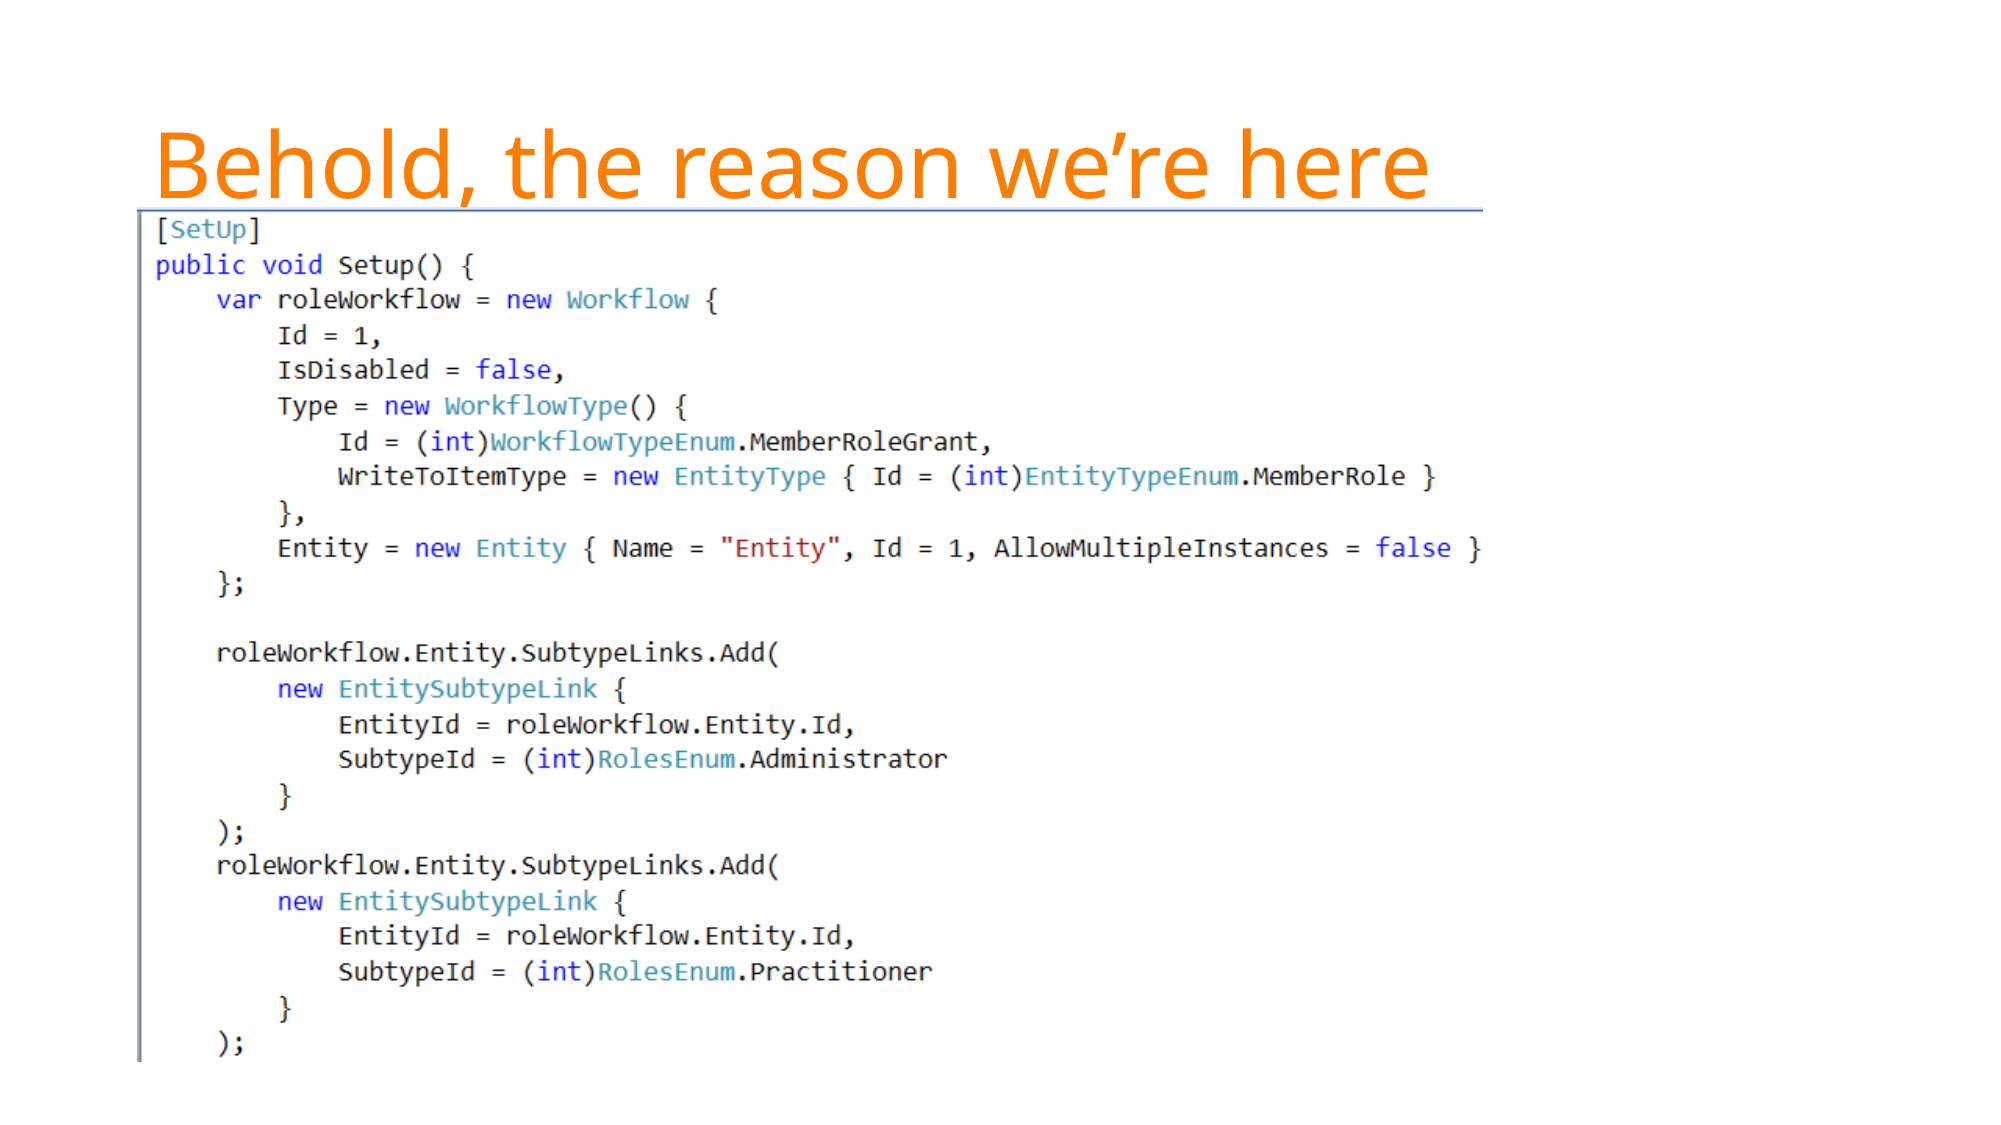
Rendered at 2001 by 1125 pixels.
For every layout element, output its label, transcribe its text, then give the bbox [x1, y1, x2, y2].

picture [137, 207, 1483, 1063]
title Behold, the reason we’re here [137, 59, 1863, 278]
